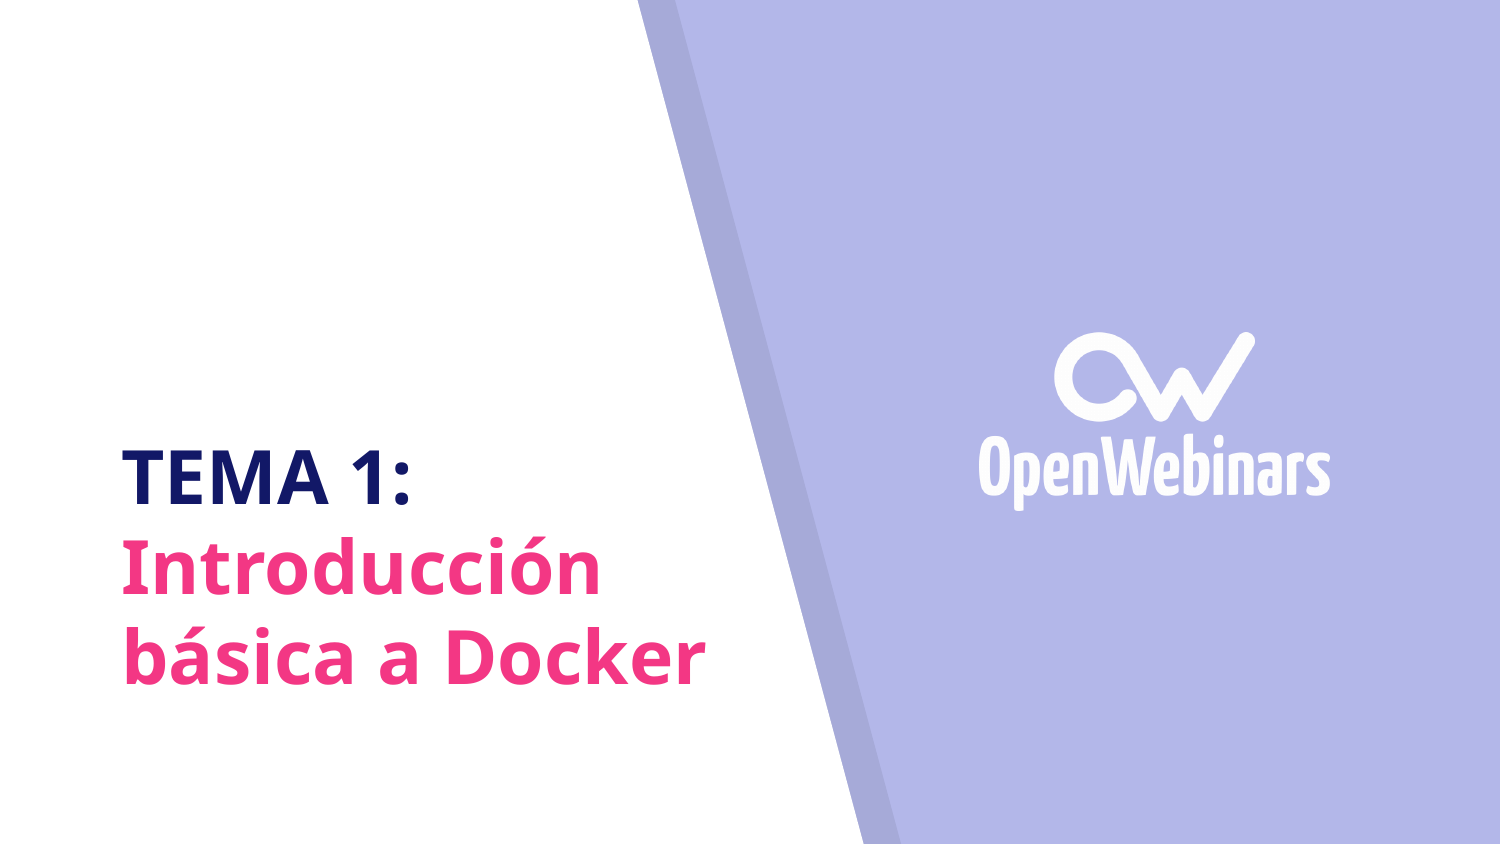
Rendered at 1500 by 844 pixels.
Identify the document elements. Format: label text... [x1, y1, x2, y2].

title TEMA 1: Introducción básica a Docker [106, 520, 1258, 715]
picture [978, 332, 1330, 512]
